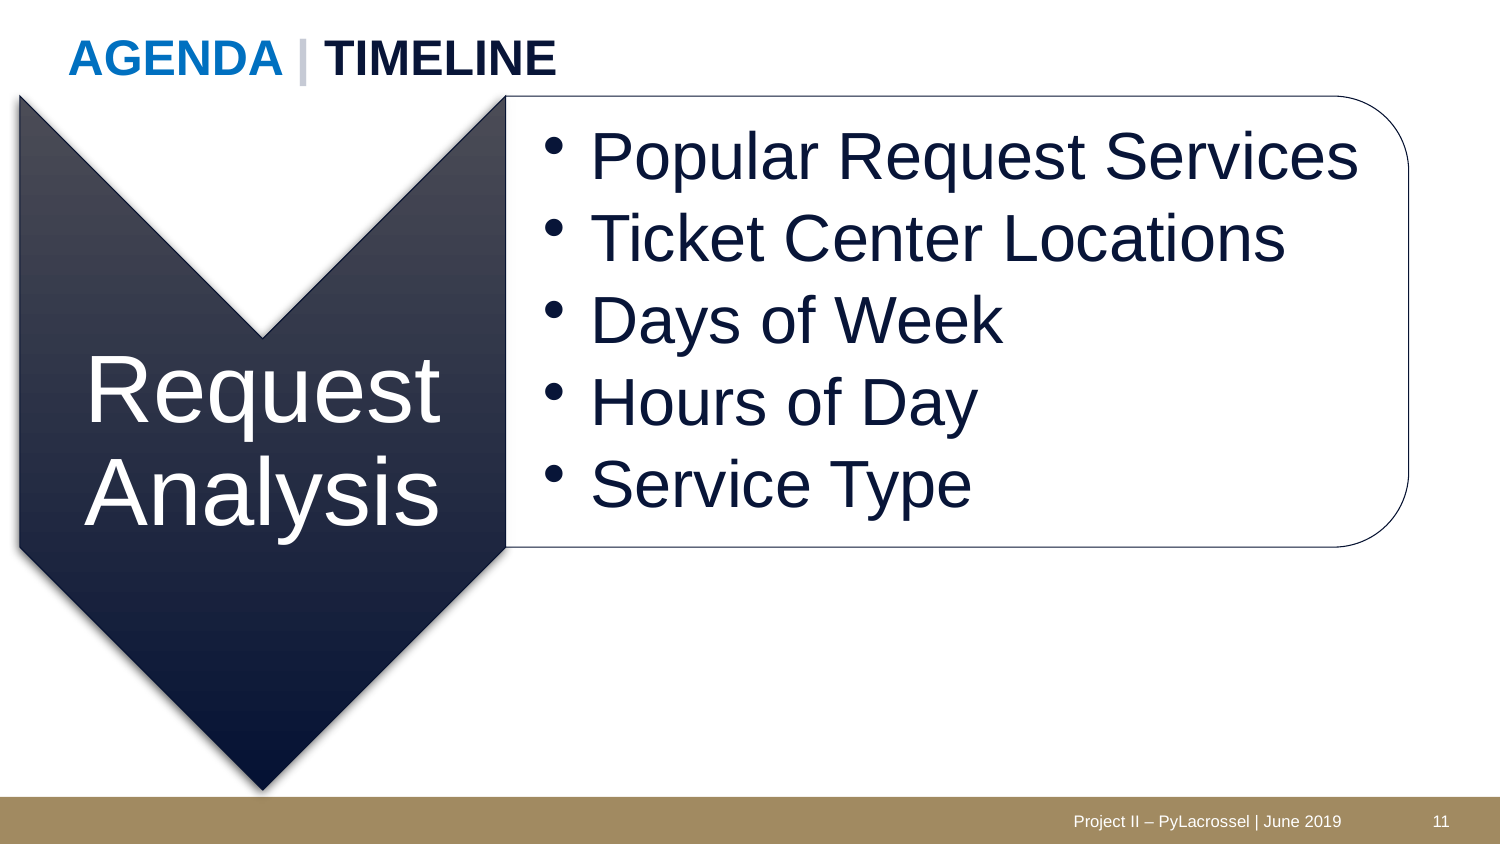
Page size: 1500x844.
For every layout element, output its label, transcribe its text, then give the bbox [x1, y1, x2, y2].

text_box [19, 95, 1409, 791]
text_box AGENDA | Timeline [52, 18, 924, 95]
text_box [1368, 17, 1464, 772]
